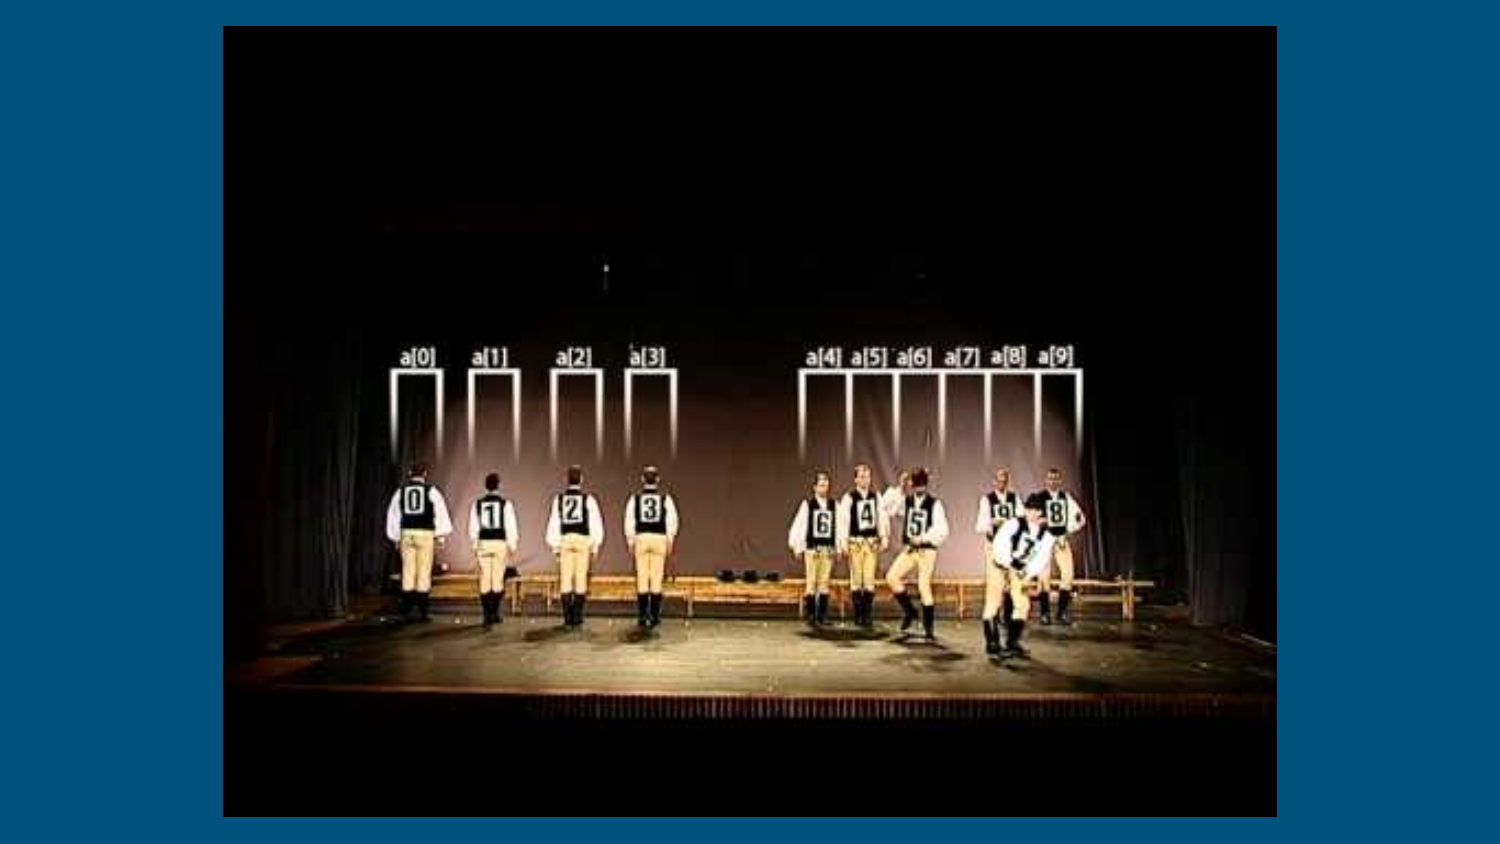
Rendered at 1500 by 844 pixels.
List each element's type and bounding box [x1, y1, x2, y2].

picture [224, 27, 1276, 816]
